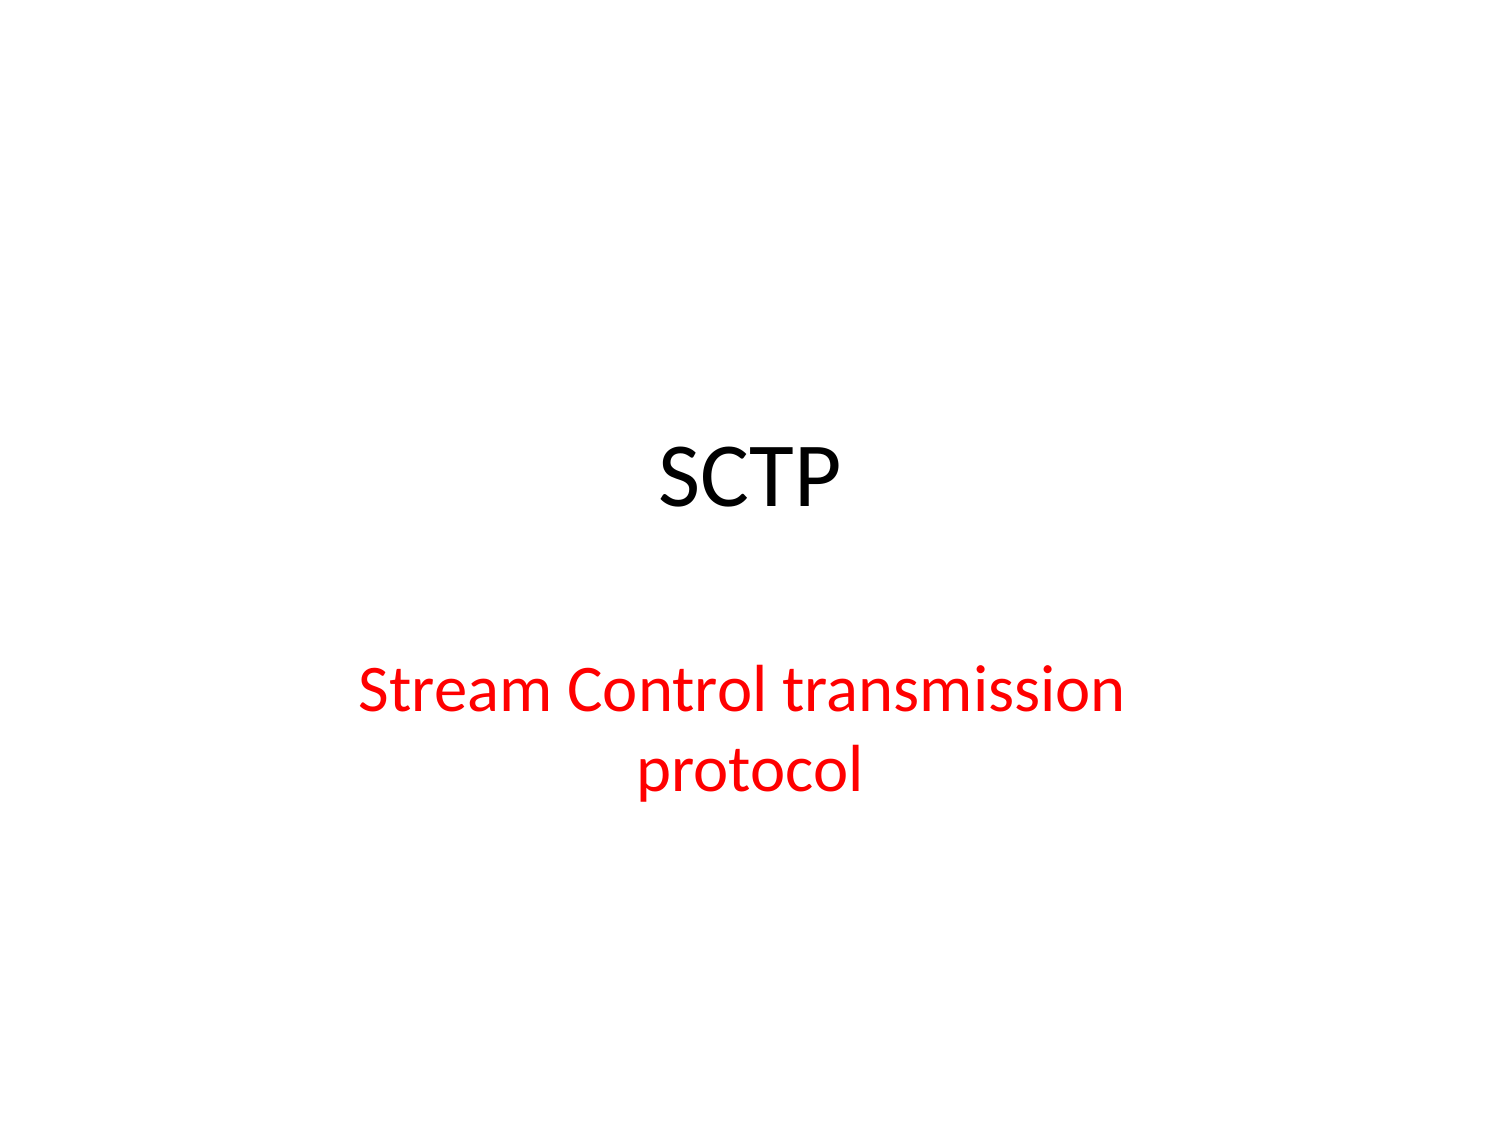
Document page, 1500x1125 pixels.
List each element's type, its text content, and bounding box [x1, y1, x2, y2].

subtitle Stream Control transmission protocol [225, 637, 1275, 925]
title SCTP [112, 349, 1388, 591]
